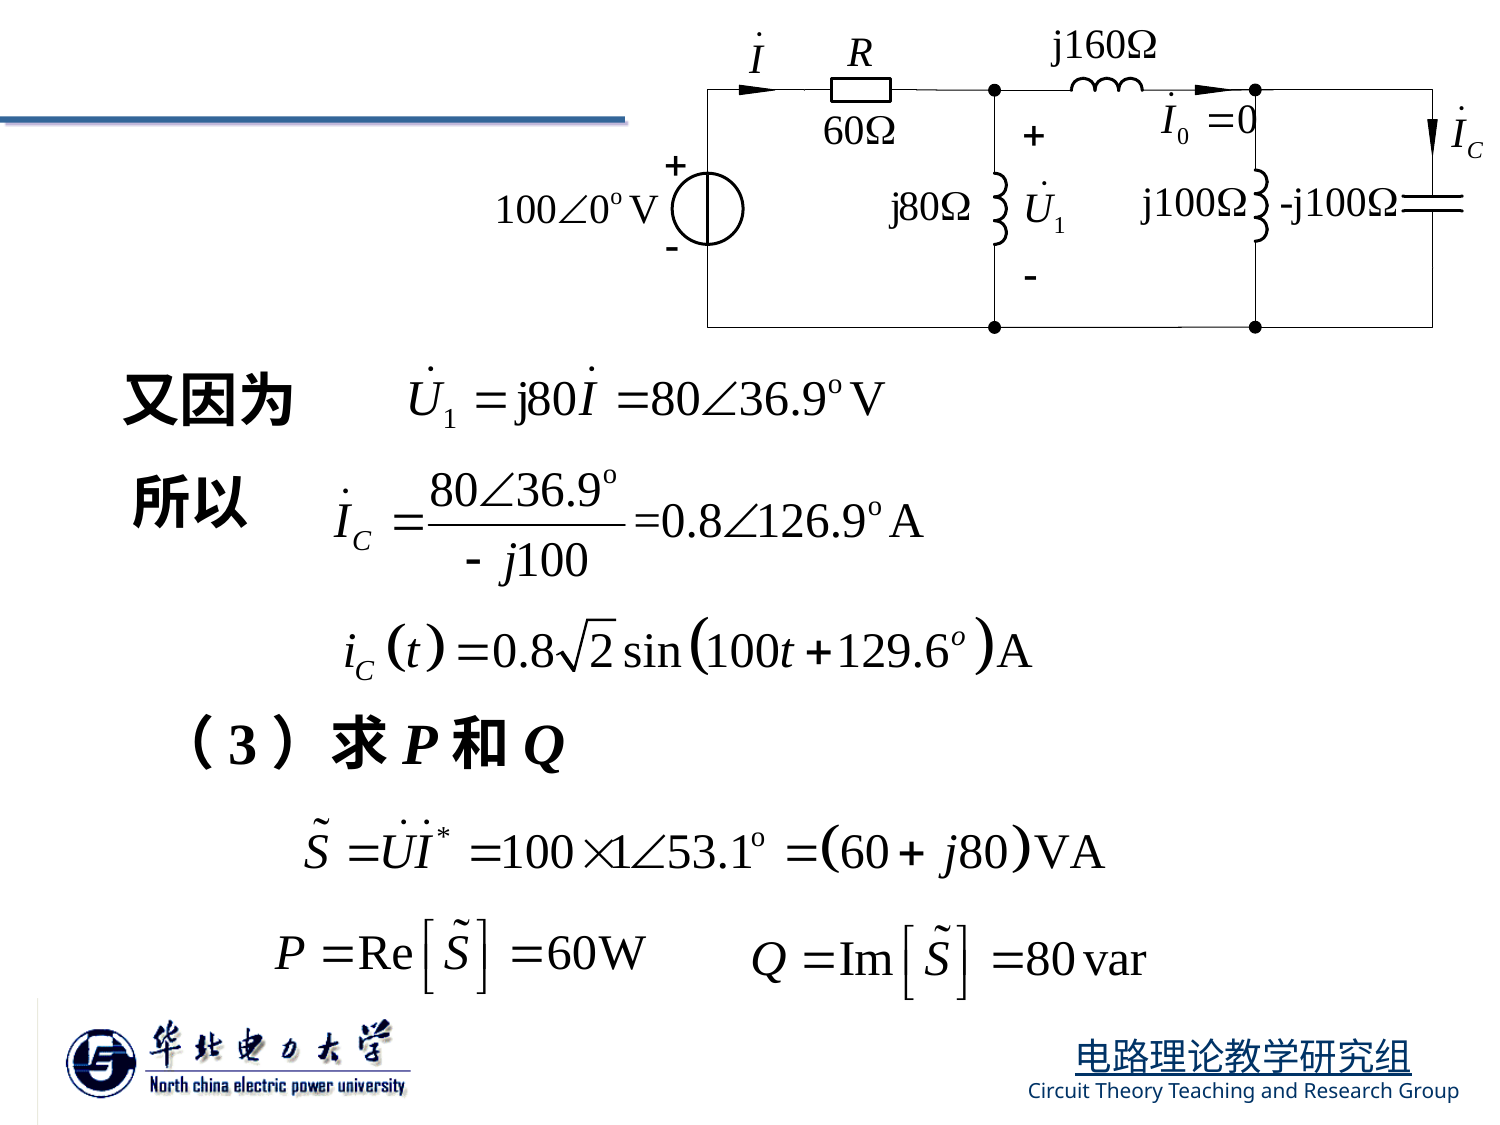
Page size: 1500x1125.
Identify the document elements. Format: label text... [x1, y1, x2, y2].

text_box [402, 361, 896, 442]
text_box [336, 609, 1044, 702]
text_box 又因为 [106, 355, 312, 441]
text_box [483, 0, 1500, 370]
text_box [295, 810, 1117, 899]
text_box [743, 916, 1158, 1009]
text_box （3）求P和Q [141, 699, 957, 784]
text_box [265, 910, 658, 1003]
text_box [324, 449, 934, 596]
picture [37, 997, 413, 1125]
text_box 所以 [117, 457, 266, 543]
